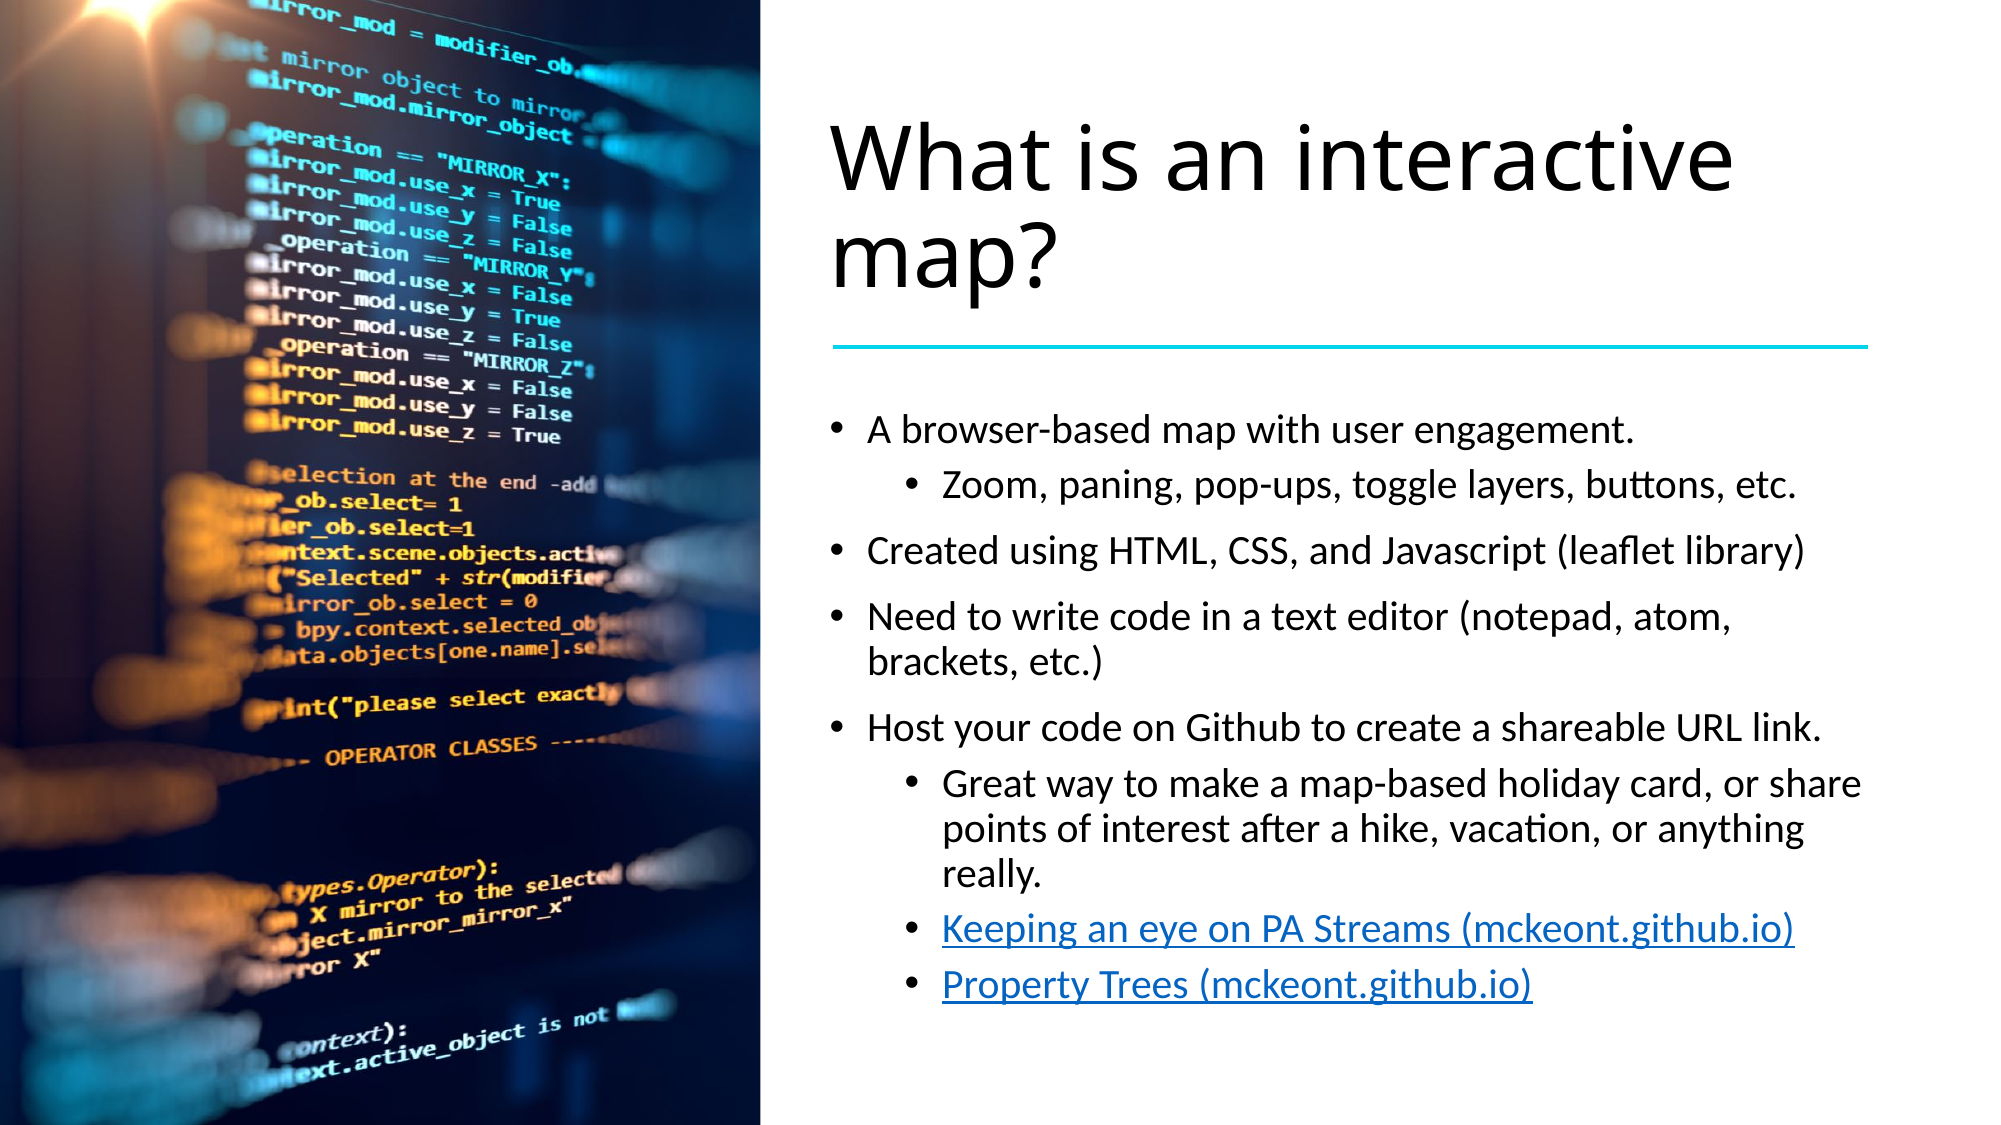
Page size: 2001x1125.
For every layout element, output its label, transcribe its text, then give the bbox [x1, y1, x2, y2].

title What is an interactive map? [814, 103, 1895, 315]
picture [0, 0, 761, 1125]
list A browser-based map with user engagement. Zoom, paning, pop-ups, toggle layers, buttons, etc. Created using HTML, CSS, and Javascript (leaflet library) Need to write code in a text editor (notepad, atom, brackets, etc.) Host your code on Github to create a shareable URL link. Great way to make a map-based holiday card, or share points of interest after a hike, vacation, or anything really. Keeping an eye on PA Streams (mckeont.github.io) Property Trees (mckeont.github.io) [814, 399, 1895, 1021]
picture [585, 69, 601, 78]
